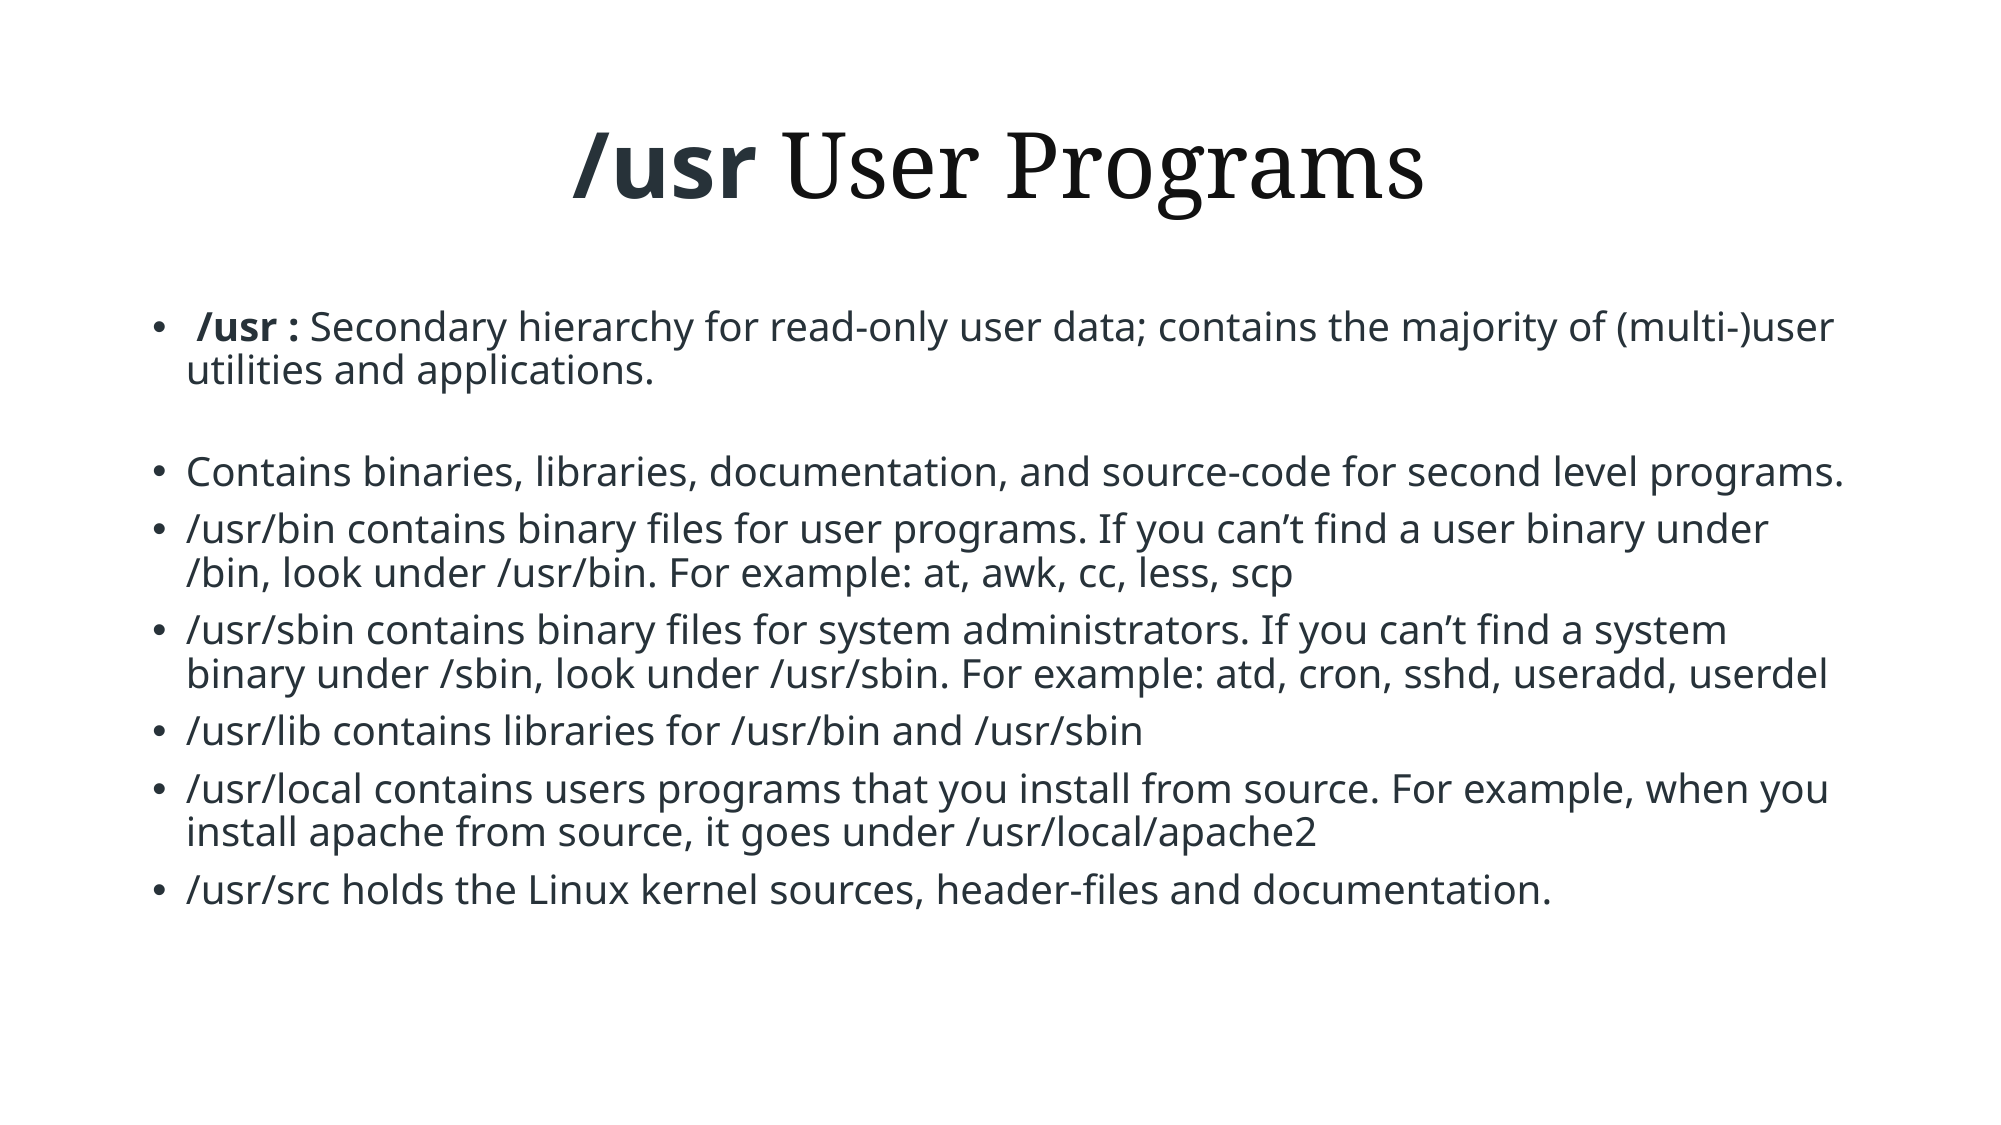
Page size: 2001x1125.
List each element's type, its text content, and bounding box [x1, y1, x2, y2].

title /usr User Programs [137, 59, 1863, 278]
list /usr : Secondary hierarchy for read-only user data; contains the majority of (multi-)user utilities and applications. Contains binaries, libraries, documentation, and source-code for second level programs. /usr/bin contains binary files for user programs. If you can’t find a user binary under /bin, look under /usr/bin. For example: at, awk, cc, less, scp /usr/sbin contains binary files for system administrators. If you can’t find a system binary under /sbin, look under /usr/sbin. For example: atd, cron, sshd, useradd, userdel /usr/lib contains libraries for /usr/bin and /usr/sbin /usr/local contains users programs that you install from source. For example, when you install apache from source, it goes under /usr/local/apache2 /usr/src holds the Linux kernel sources, header-files and documentation. [137, 299, 1863, 1014]
